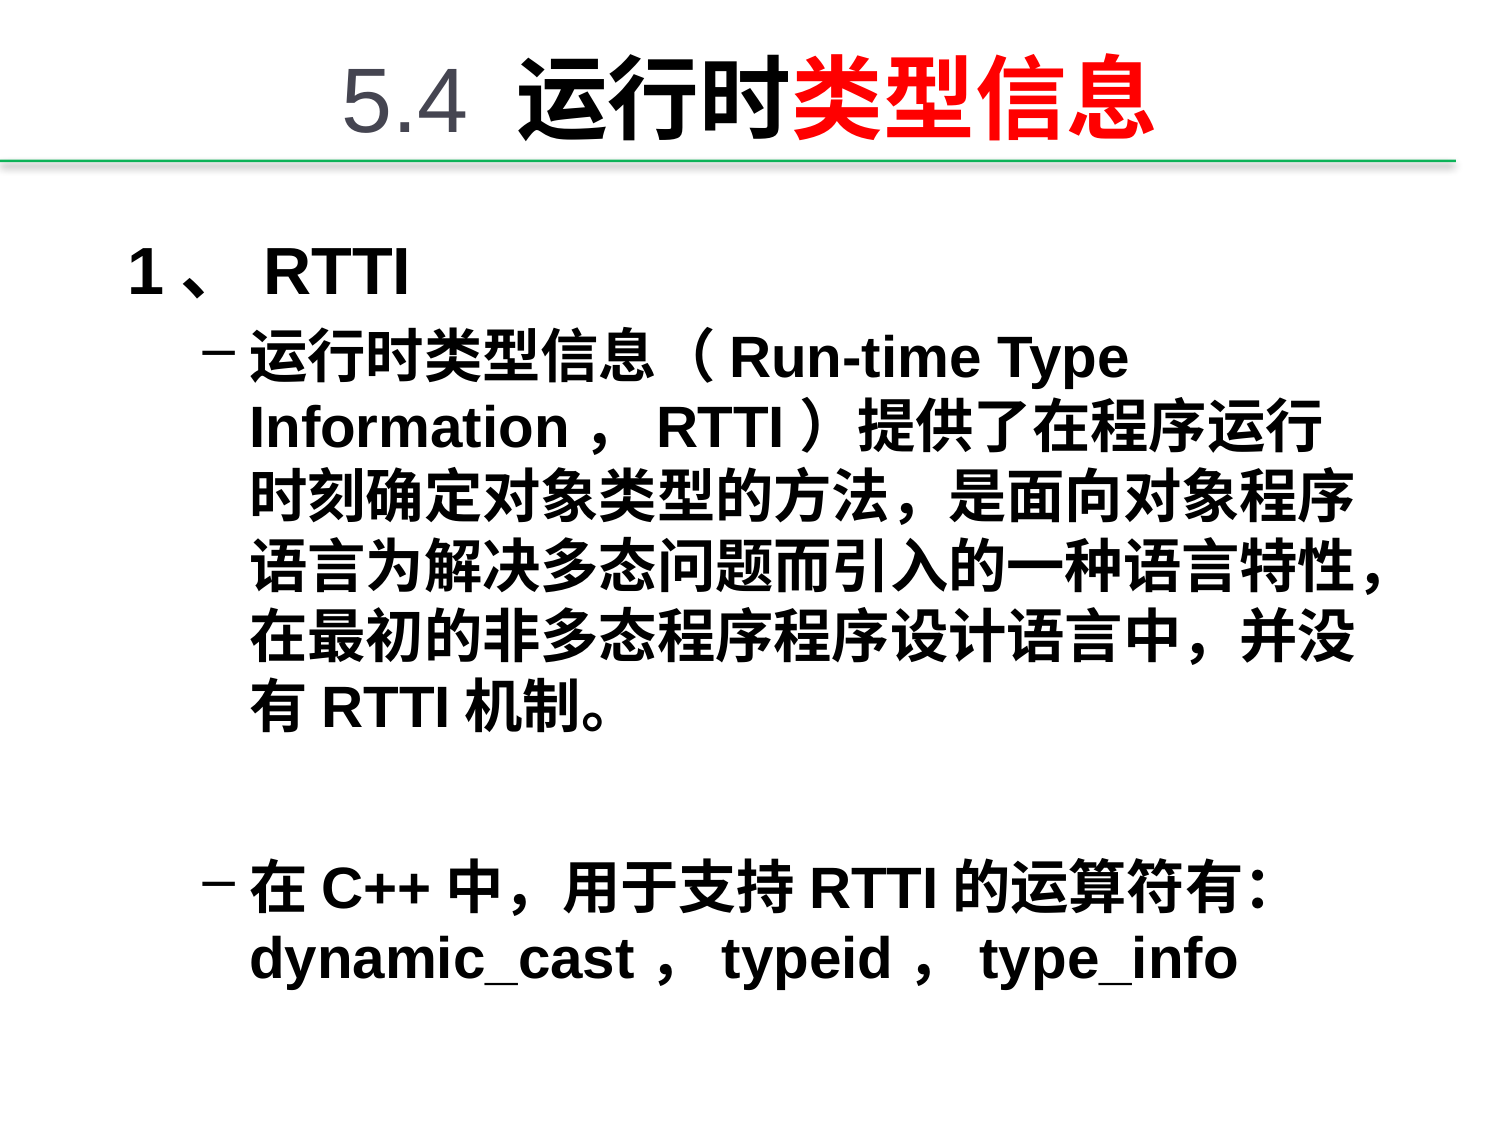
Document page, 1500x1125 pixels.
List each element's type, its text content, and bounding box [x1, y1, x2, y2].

title 5.4 运行时类型信息 [112, 30, 1388, 161]
list 1、RTTI 运行时类型信息（Run-time Type Information，RTTI）提供了在程序运行时刻确定对象类型的方法，是面向对象程序语言为解决多态问题而引入的一种语言特性，在最初的非多态程序程序设计语言中，并没有RTTI机制。 在C++中，用于支持RTTI的运算符有：dynamic_cast，typeid，type_info [112, 220, 1388, 1000]
